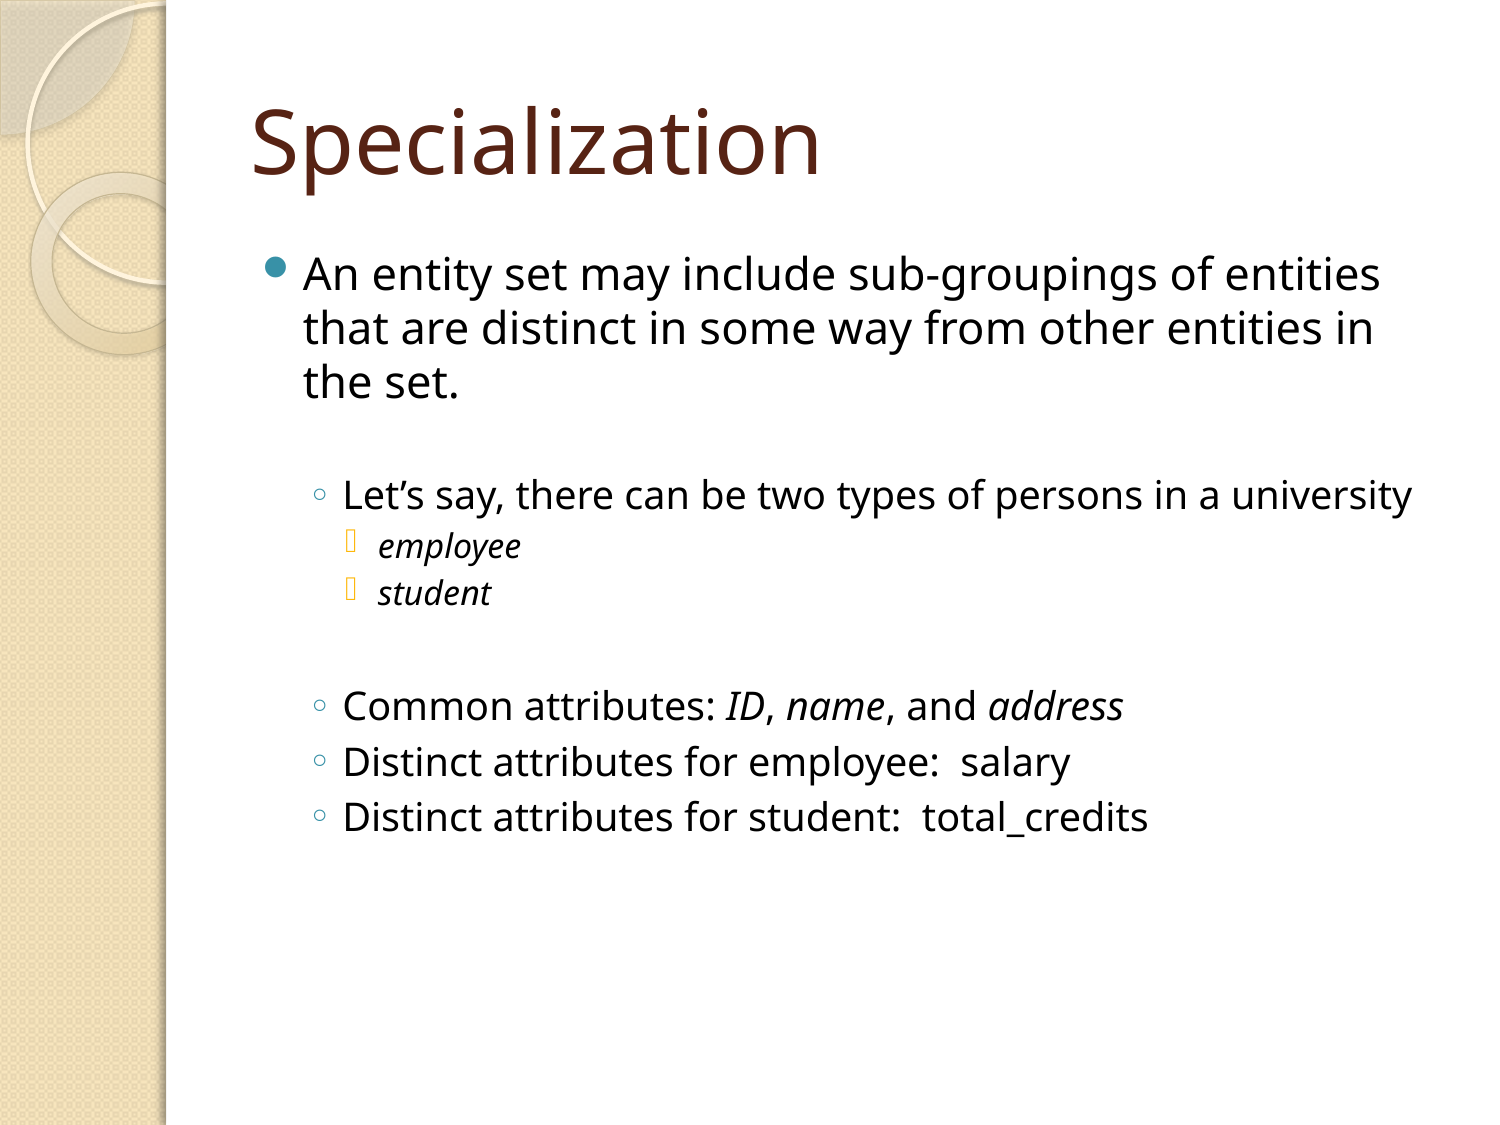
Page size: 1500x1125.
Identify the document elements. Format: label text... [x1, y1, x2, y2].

title Specialization [235, 45, 1466, 233]
list An entity set may include sub-groupings of entities that are distinct in some way from other entities in the set. Let’s say, there can be two types of persons in a university employee student Common attributes: ID, name, and address Distinct attributes for employee: salary Distinct attributes for student: total_credits [235, 237, 1466, 1025]
